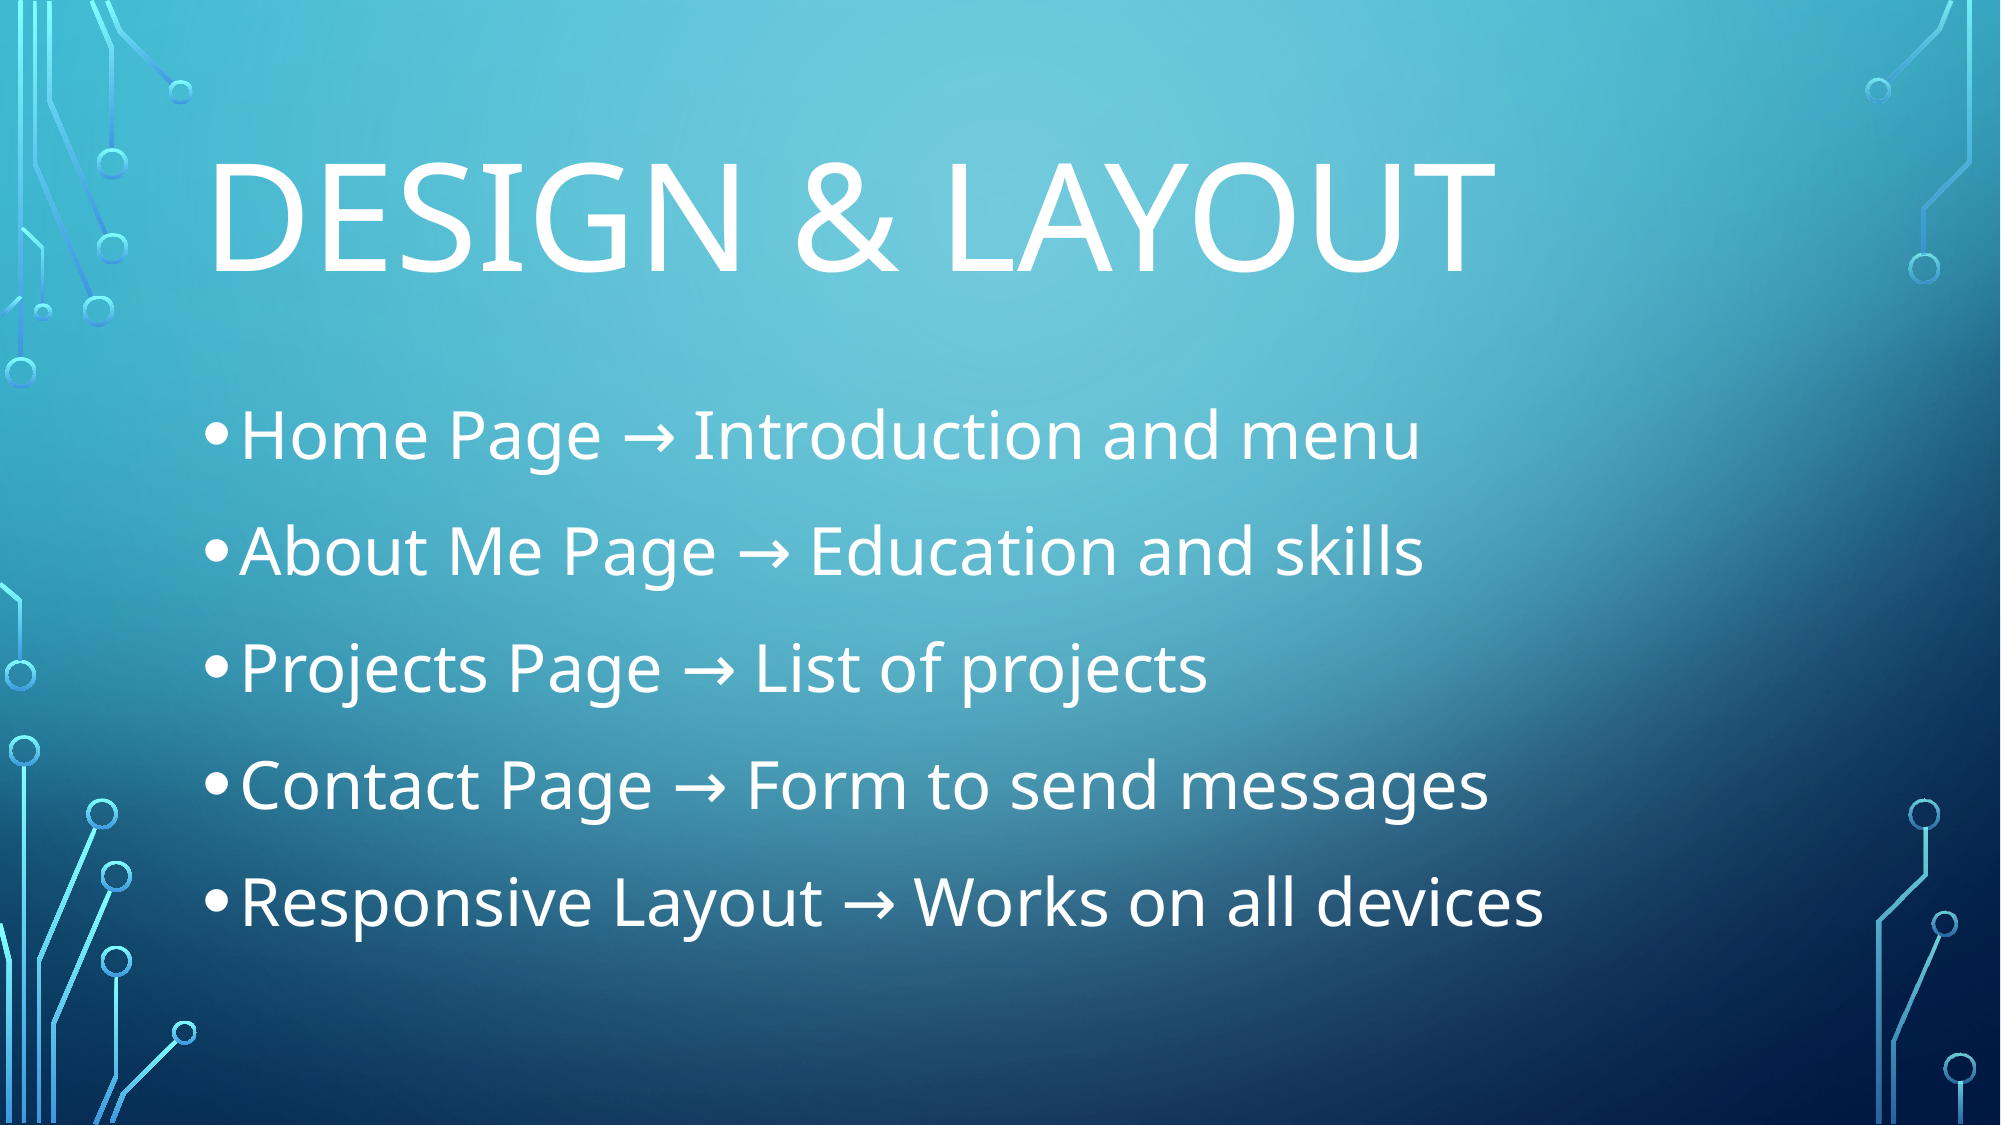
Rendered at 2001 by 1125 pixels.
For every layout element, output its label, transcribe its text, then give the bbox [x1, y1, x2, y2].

list Home Page → Introduction and menu About Me Page → Education and skills Projects Page → List of projects Contact Page → Form to send messages Responsive Layout → Works on all devices [187, 369, 1813, 950]
title Design & layout [187, 101, 1813, 344]
